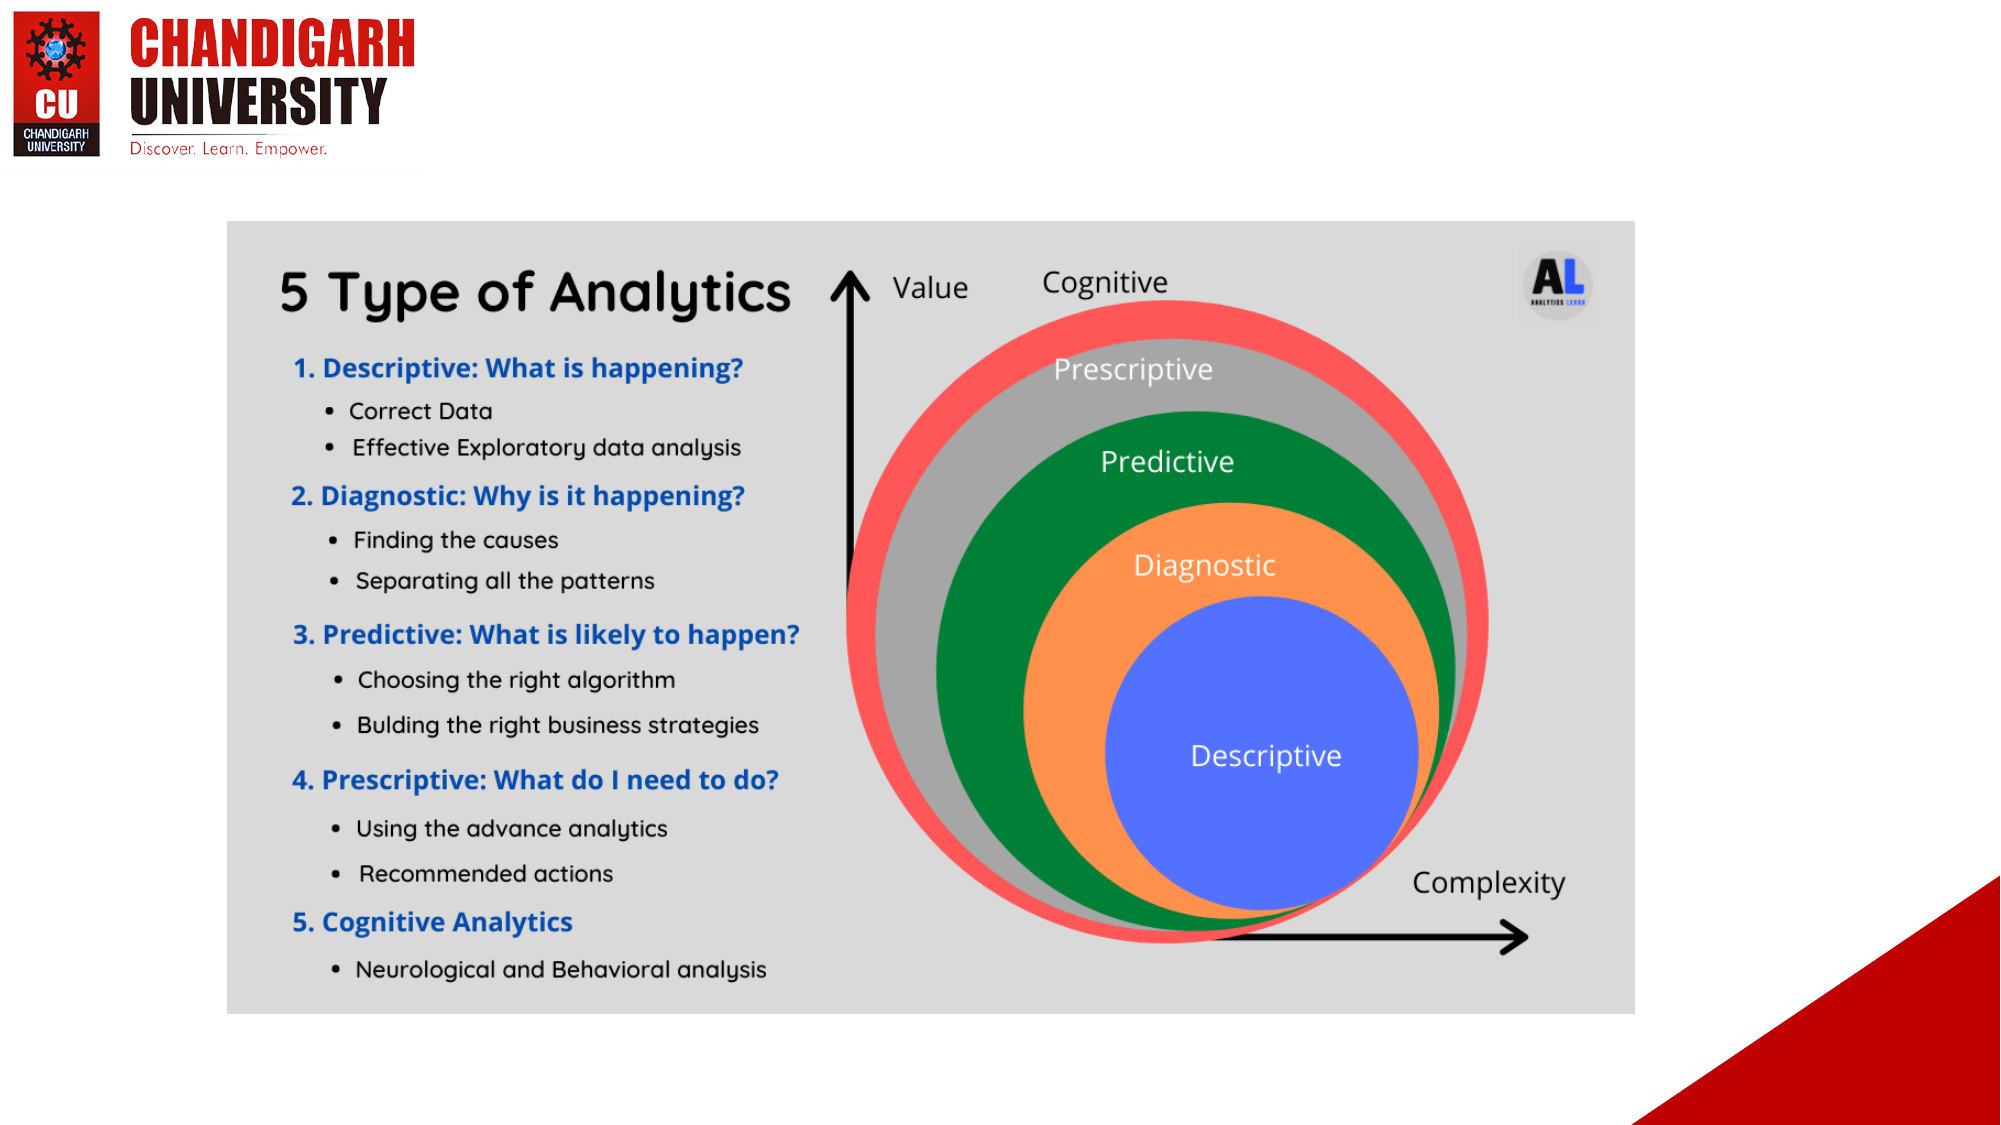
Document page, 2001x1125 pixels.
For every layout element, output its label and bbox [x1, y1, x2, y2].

text_box [1629, 874, 2000, 1125]
list [227, 221, 1635, 1014]
picture [1, 3, 423, 172]
